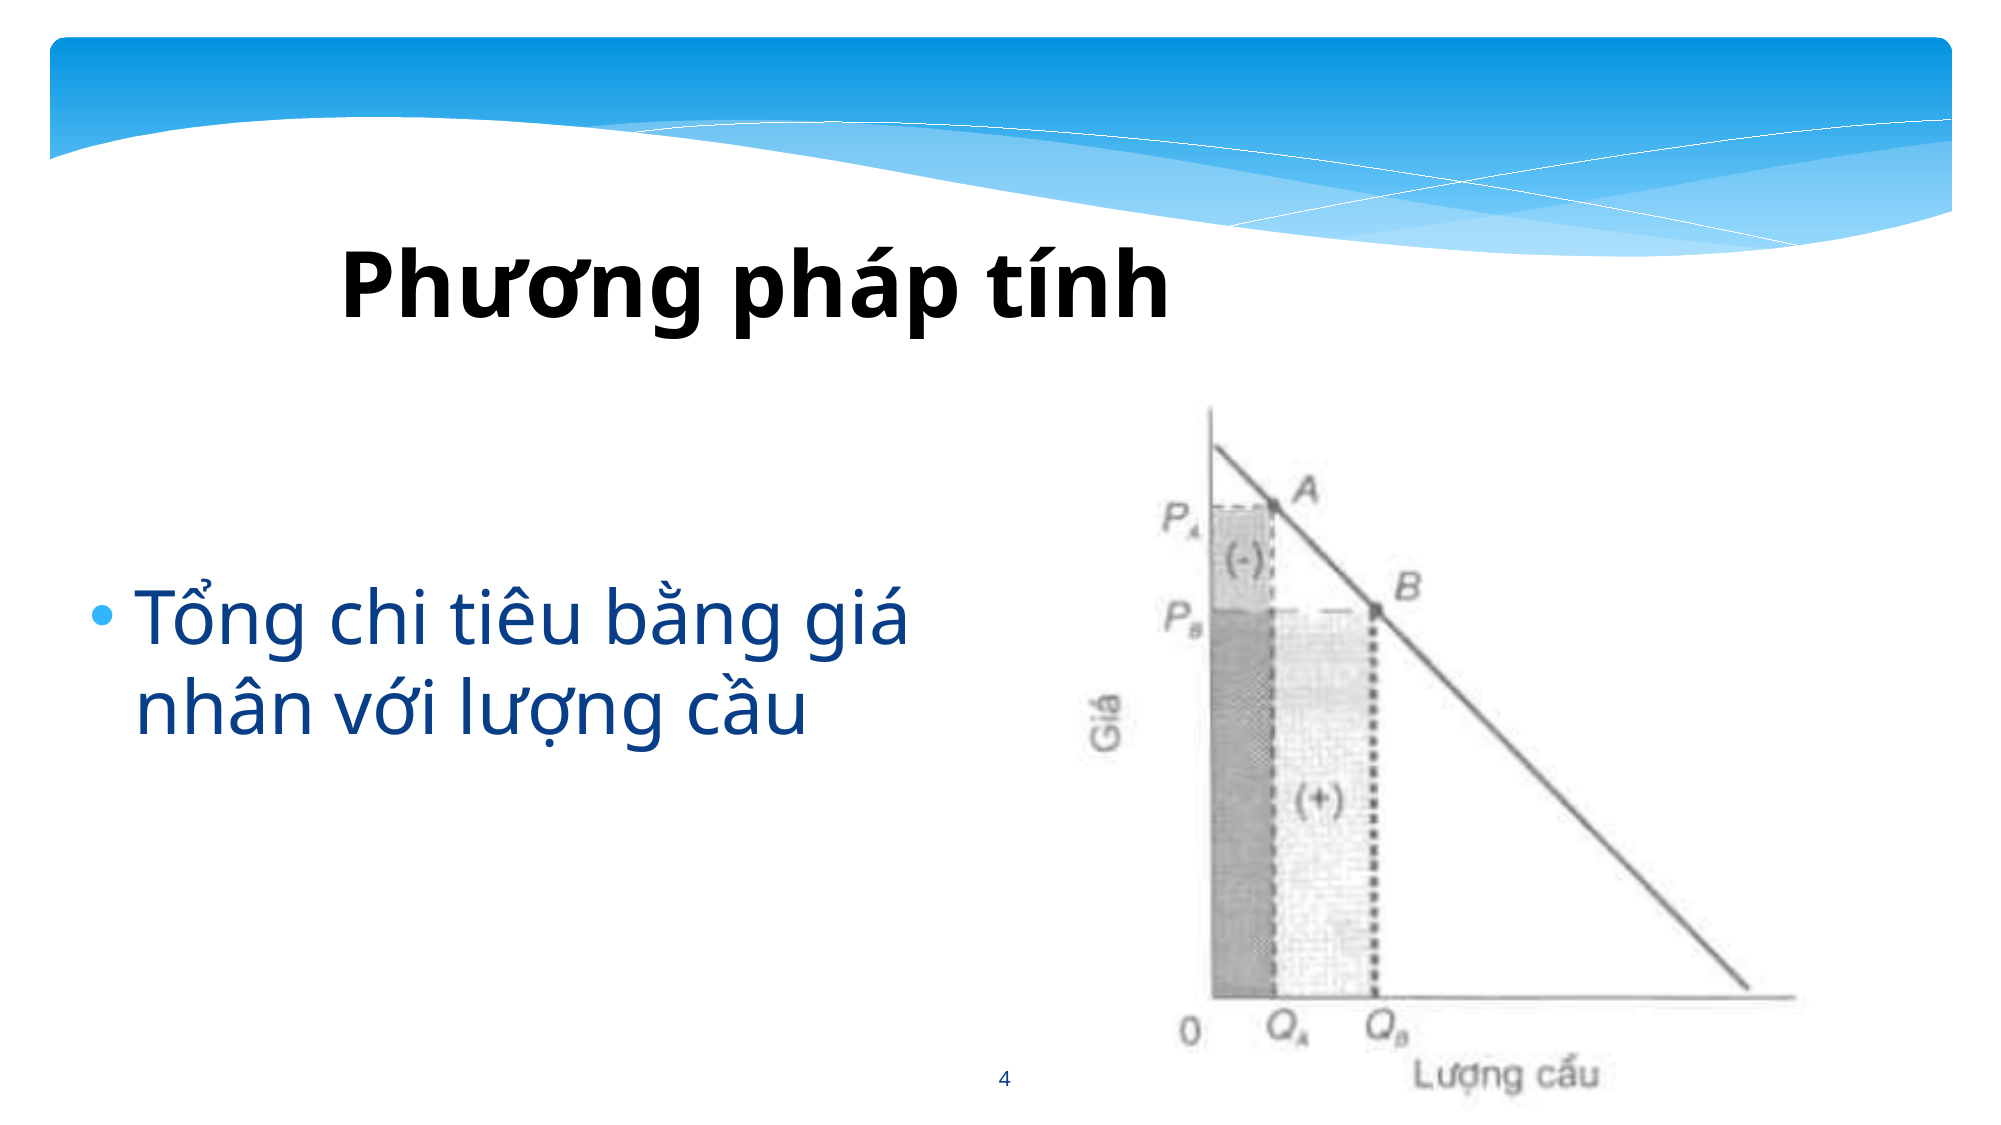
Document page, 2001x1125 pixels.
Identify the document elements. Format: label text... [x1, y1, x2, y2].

text_box Tổng chi tiêu bằng giá nhân với lượng cầu [75, 562, 938, 873]
slide_number 4 [877, 1050, 1053, 1110]
picture [1059, 366, 1816, 1125]
text_box Phương pháp tính [55, 218, 1456, 425]
